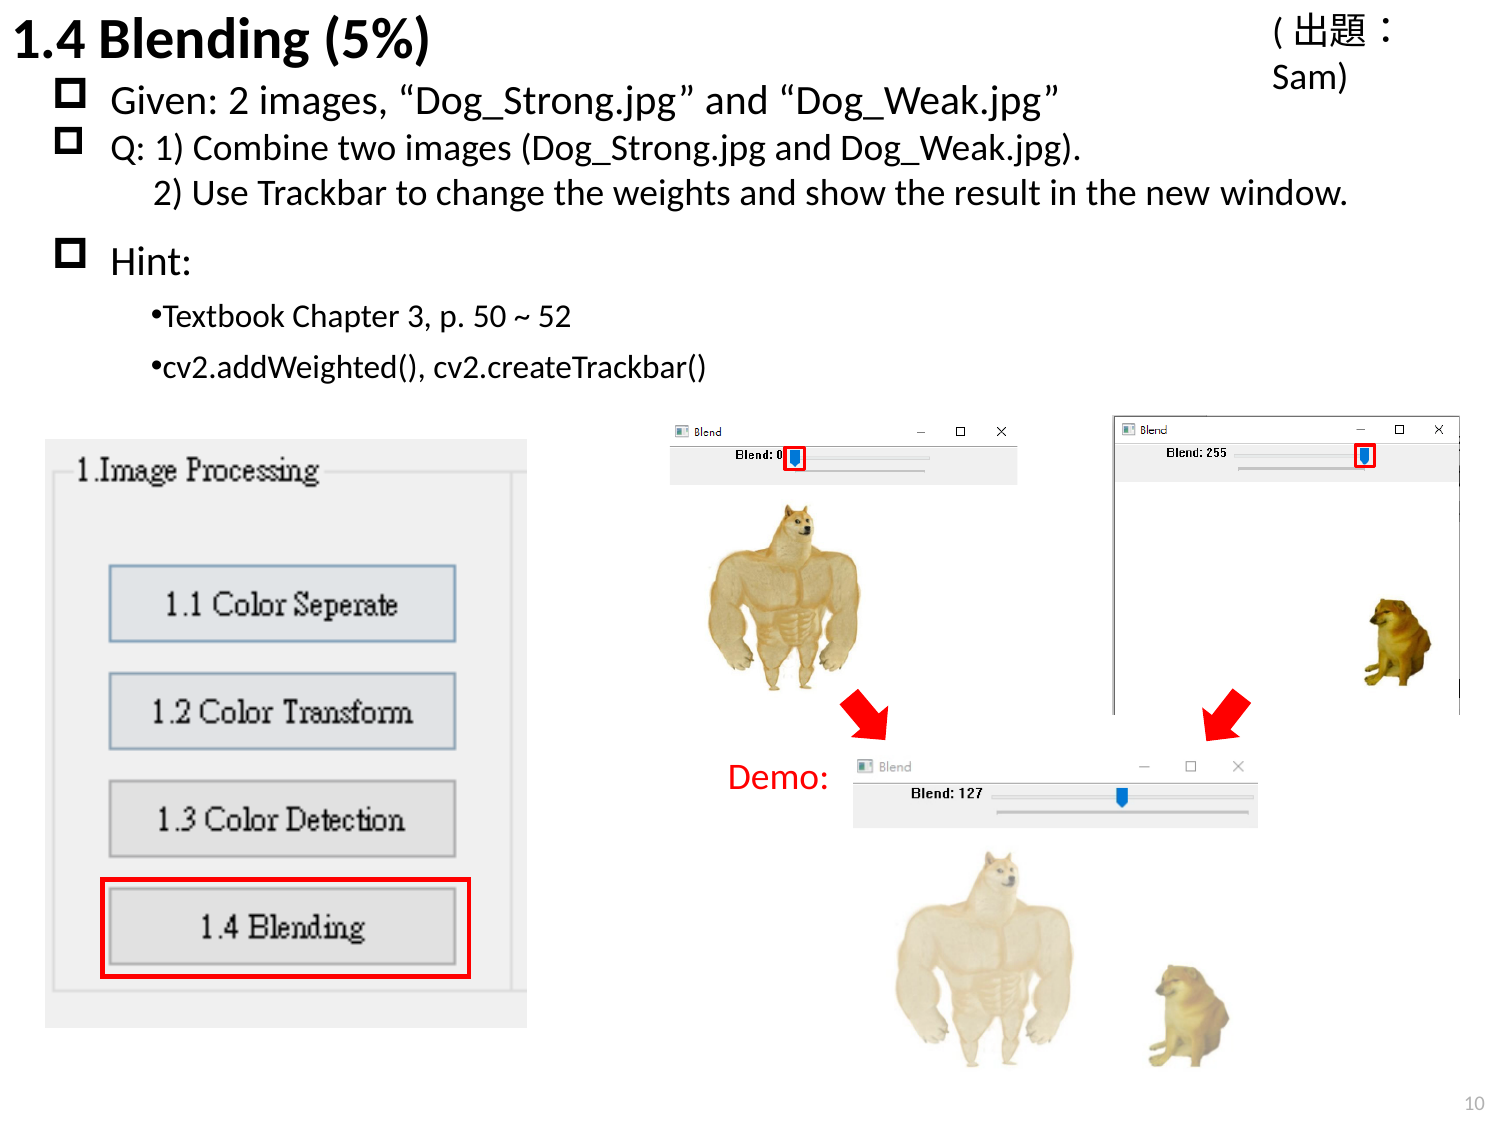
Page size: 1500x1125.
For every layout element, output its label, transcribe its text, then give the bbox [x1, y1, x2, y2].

text_box Given: 2 images, “Dog_Strong.jpg” and “Dog_Weak.jpg” Q: 1) Combine two images (Dog_Strong.jpg and Dog_Weak.jpg). 2) Use Trackbar to change the weights and show the result in the new window. Hint: Textbook Chapter 3, p. 50 ~ 52 cv2.addWeighted(), cv2.createTrackbar() [40, 67, 1491, 466]
text_box 1.4 Blending (5%) [0, 0, 1257, 80]
text_box Demo: [713, 746, 845, 805]
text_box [853, 754, 1259, 1102]
text_box (出題：Sam) [1257, 0, 1500, 105]
picture [45, 439, 527, 1028]
slide_number 10 [1162, 1079, 1500, 1125]
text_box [669, 415, 1460, 746]
